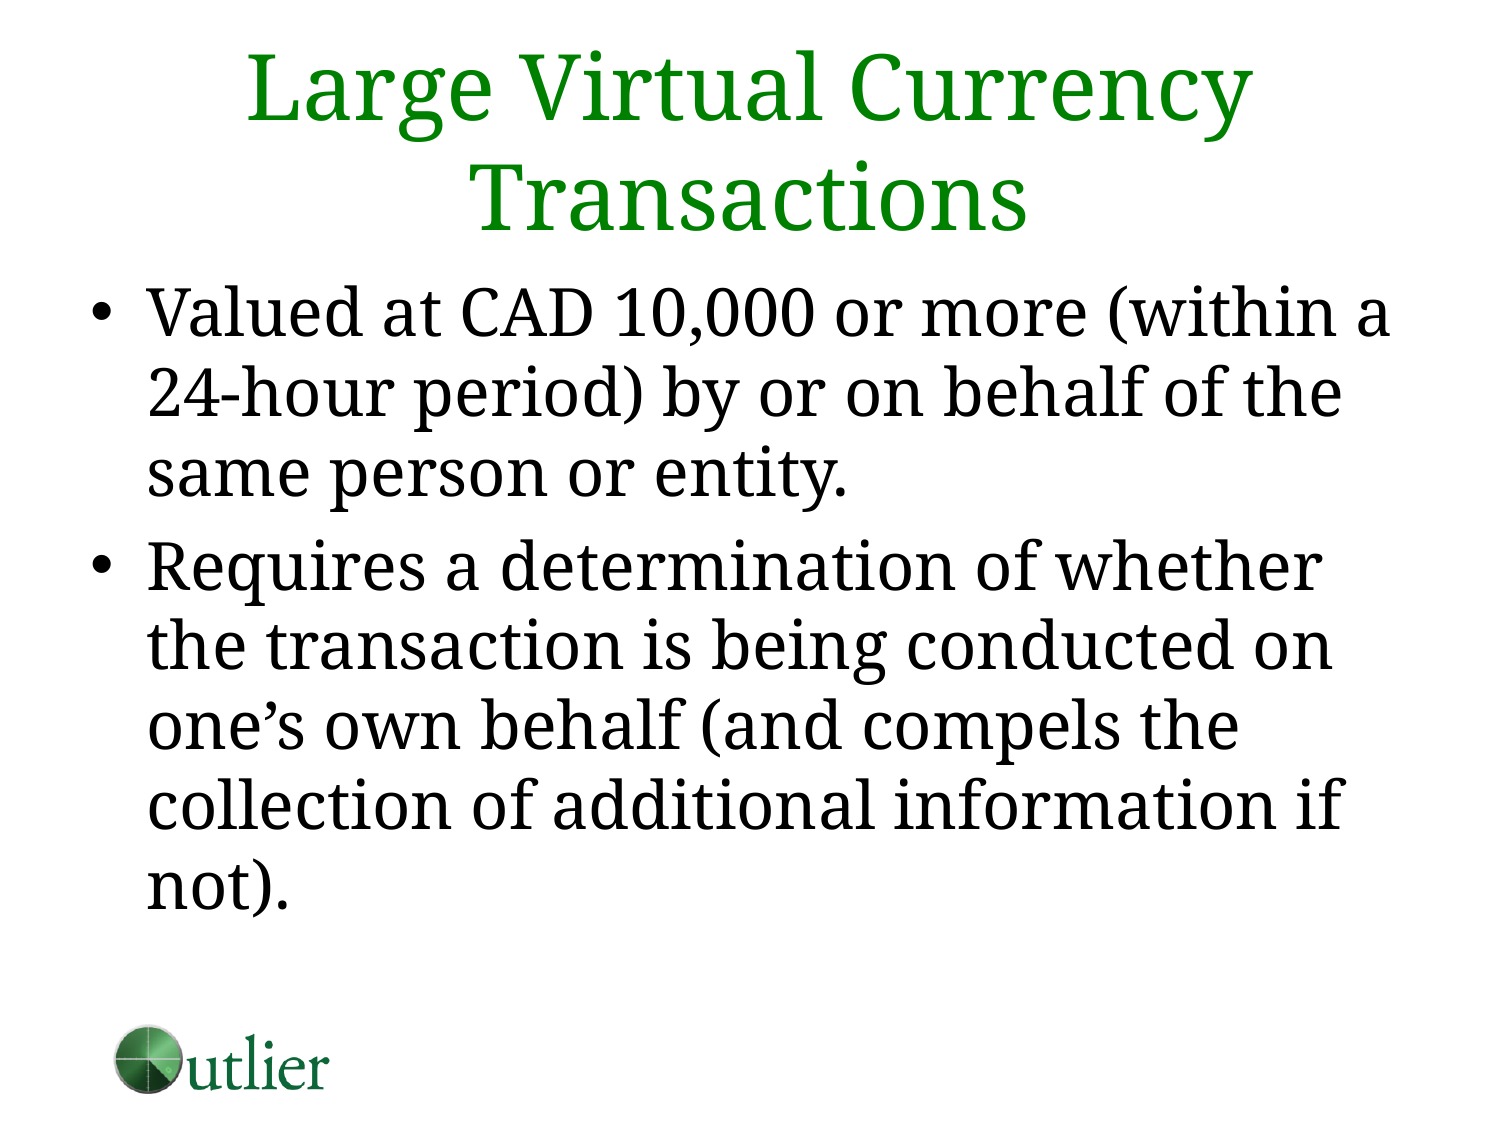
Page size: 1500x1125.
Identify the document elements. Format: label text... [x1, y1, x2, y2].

list Valued at CAD 10,000 or more (within a 24-hour period) by or on behalf of the same person or entity. Requires a determination of whether the transaction is being conducted on one’s own behalf (and compels the collection of additional information if not). [75, 262, 1425, 1005]
title Large Virtual Currency Transactions [75, 45, 1425, 233]
